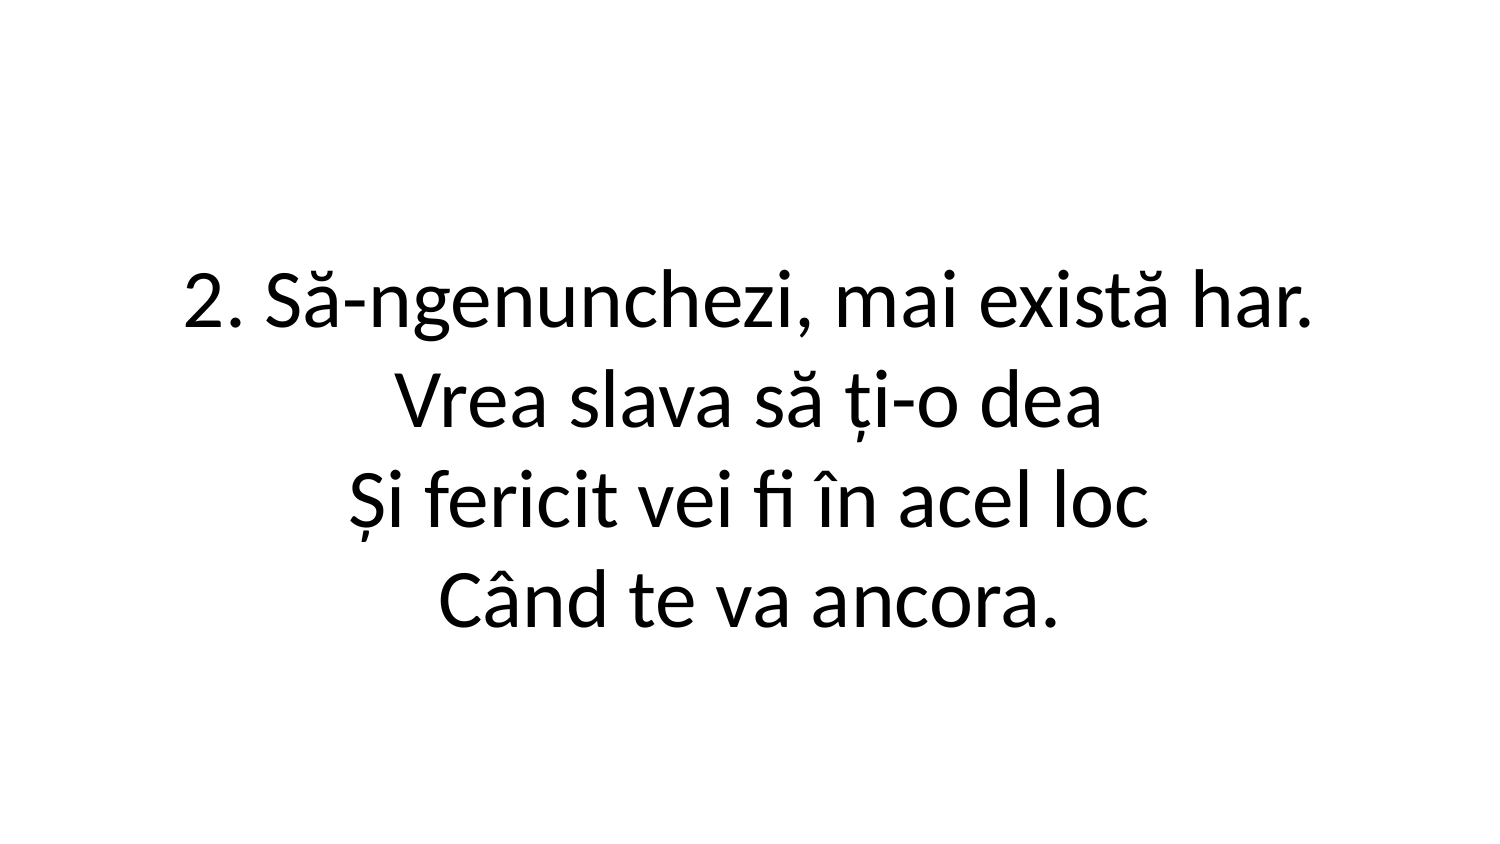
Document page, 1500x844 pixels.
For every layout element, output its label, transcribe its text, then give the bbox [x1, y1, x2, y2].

text_box 2. Să-ngenunchezi, mai există har. Vrea slava să ți-o dea Și fericit vei fi în acel loc Când te va ancora. [168, 192, 1332, 652]
